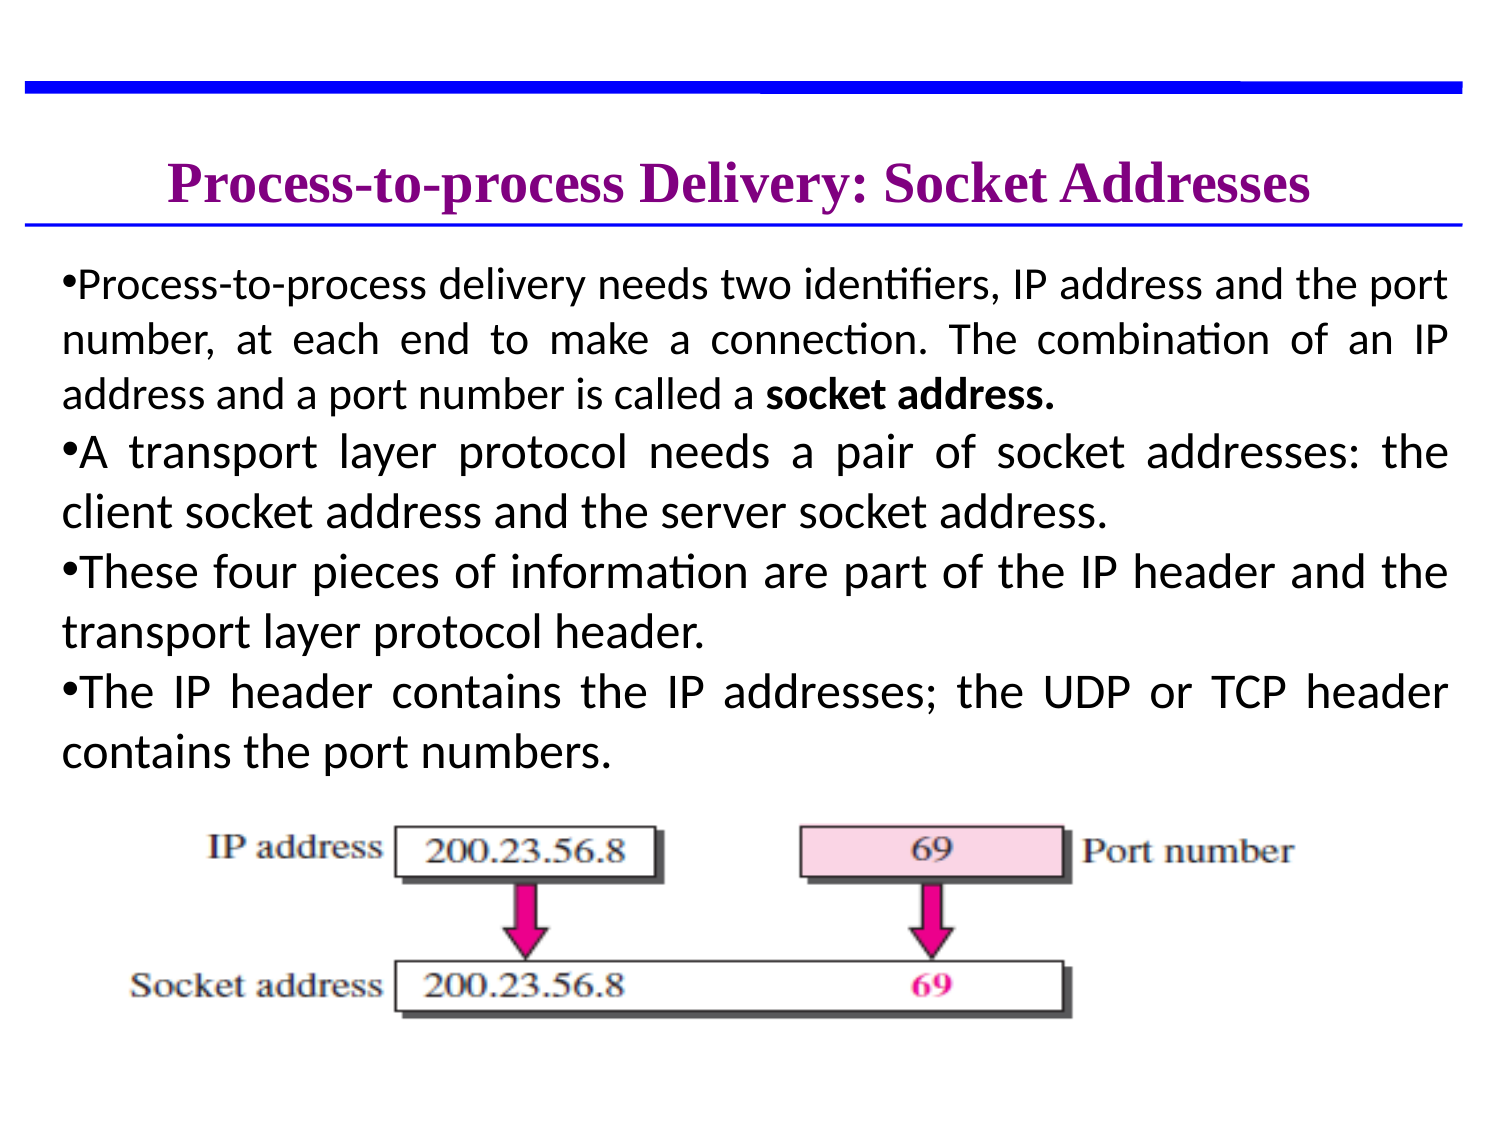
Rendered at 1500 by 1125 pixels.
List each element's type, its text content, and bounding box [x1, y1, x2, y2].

text_box Process-to-process delivery needs two identifiers, IP address and the port number, at each end to make a connection. The combination of an IP address and a port number is called a socket address. A transport layer protocol needs a pair of socket addresses: the client socket address and the server socket address. These four pieces of information are part of the IP header and the transport layer protocol header. The IP header contains the IP addresses; the UDP or TCP header contains the port numbers. [46, 246, 1465, 786]
text_box Process-to-process Delivery: Socket Addresses [20, 101, 1459, 190]
picture [116, 796, 1301, 1044]
